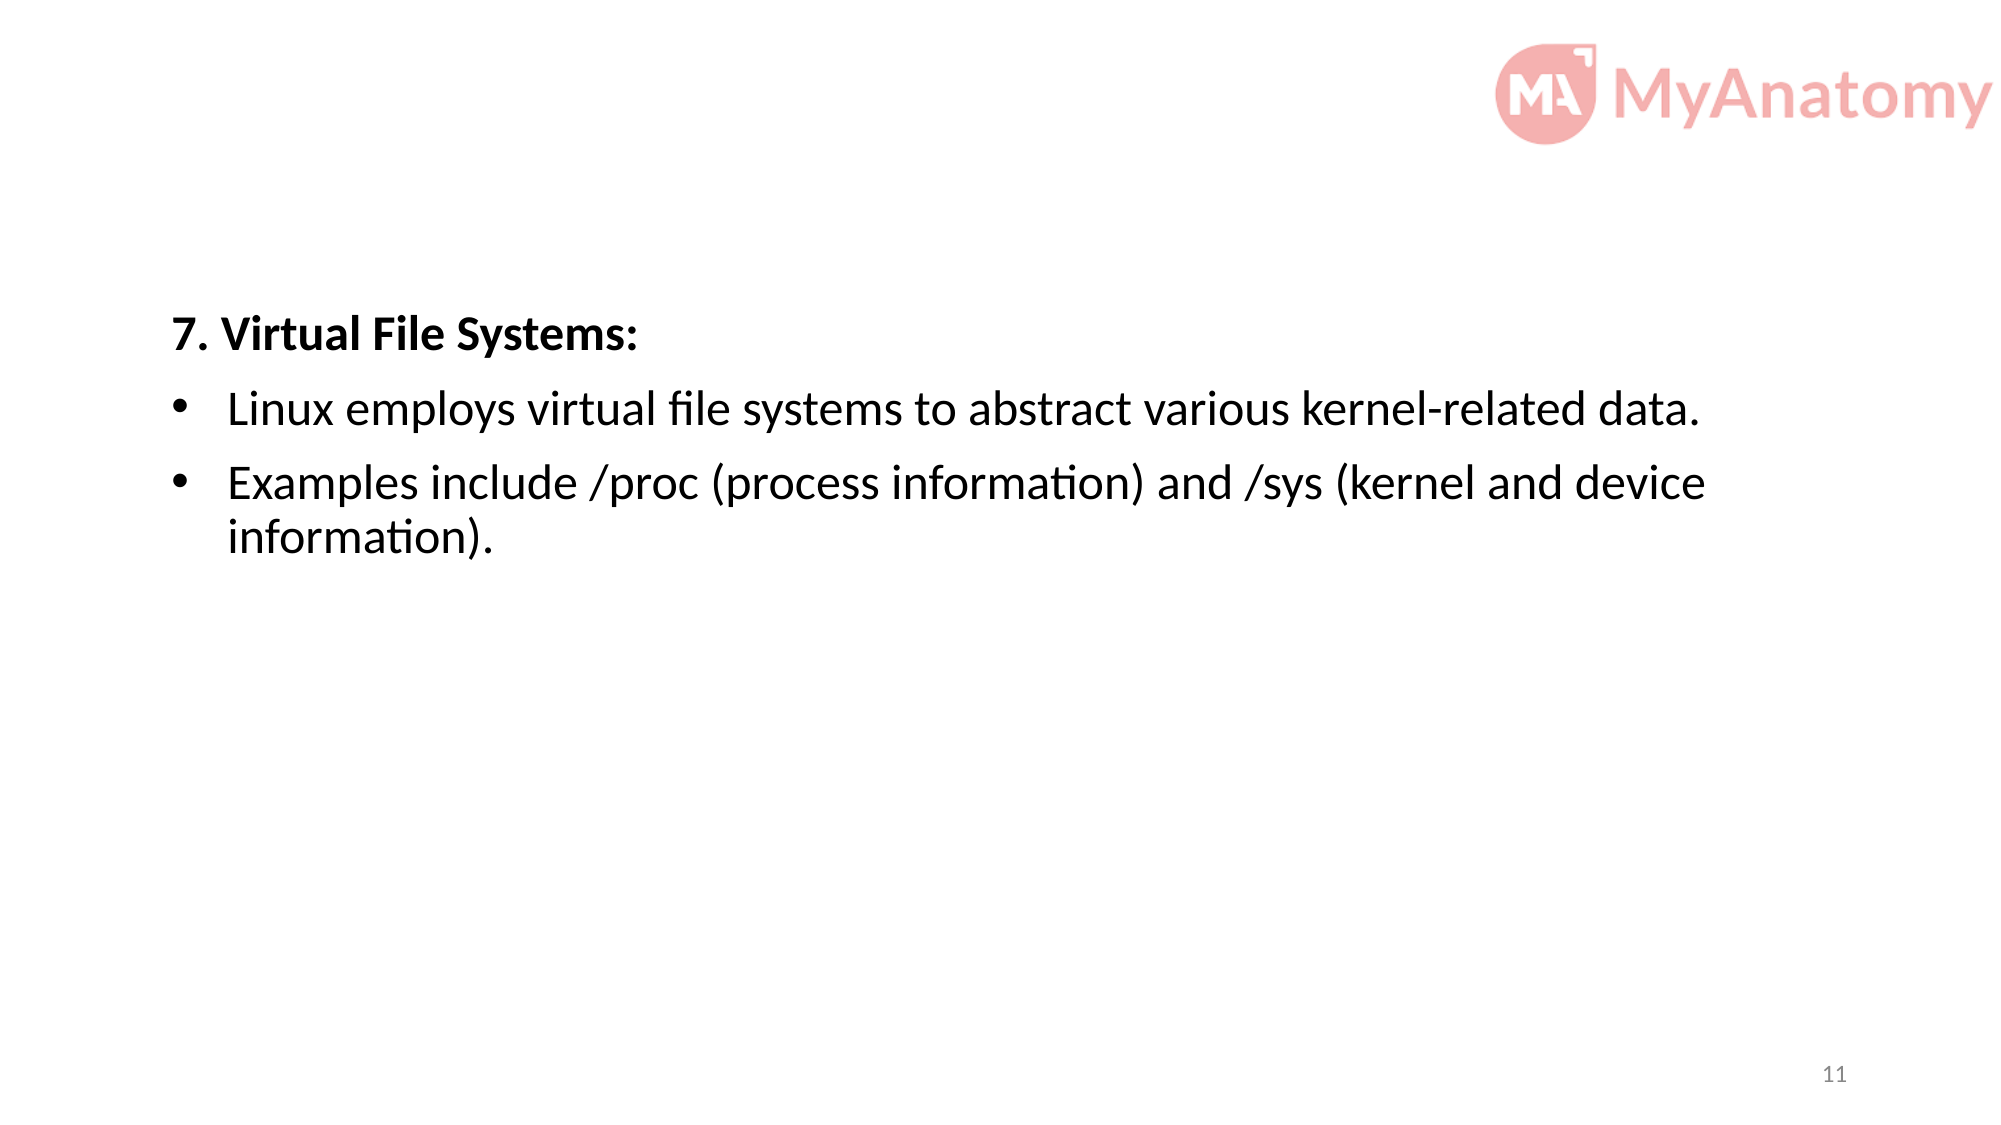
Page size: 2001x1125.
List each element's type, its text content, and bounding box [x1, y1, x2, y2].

list 7. Virtual File Systems: Linux employs virtual file systems to abstract various kernel-related data. Examples include /proc (process information) and /sys (kernel and device information). [137, 299, 1863, 1014]
slide_number 11 [1412, 1042, 1863, 1103]
